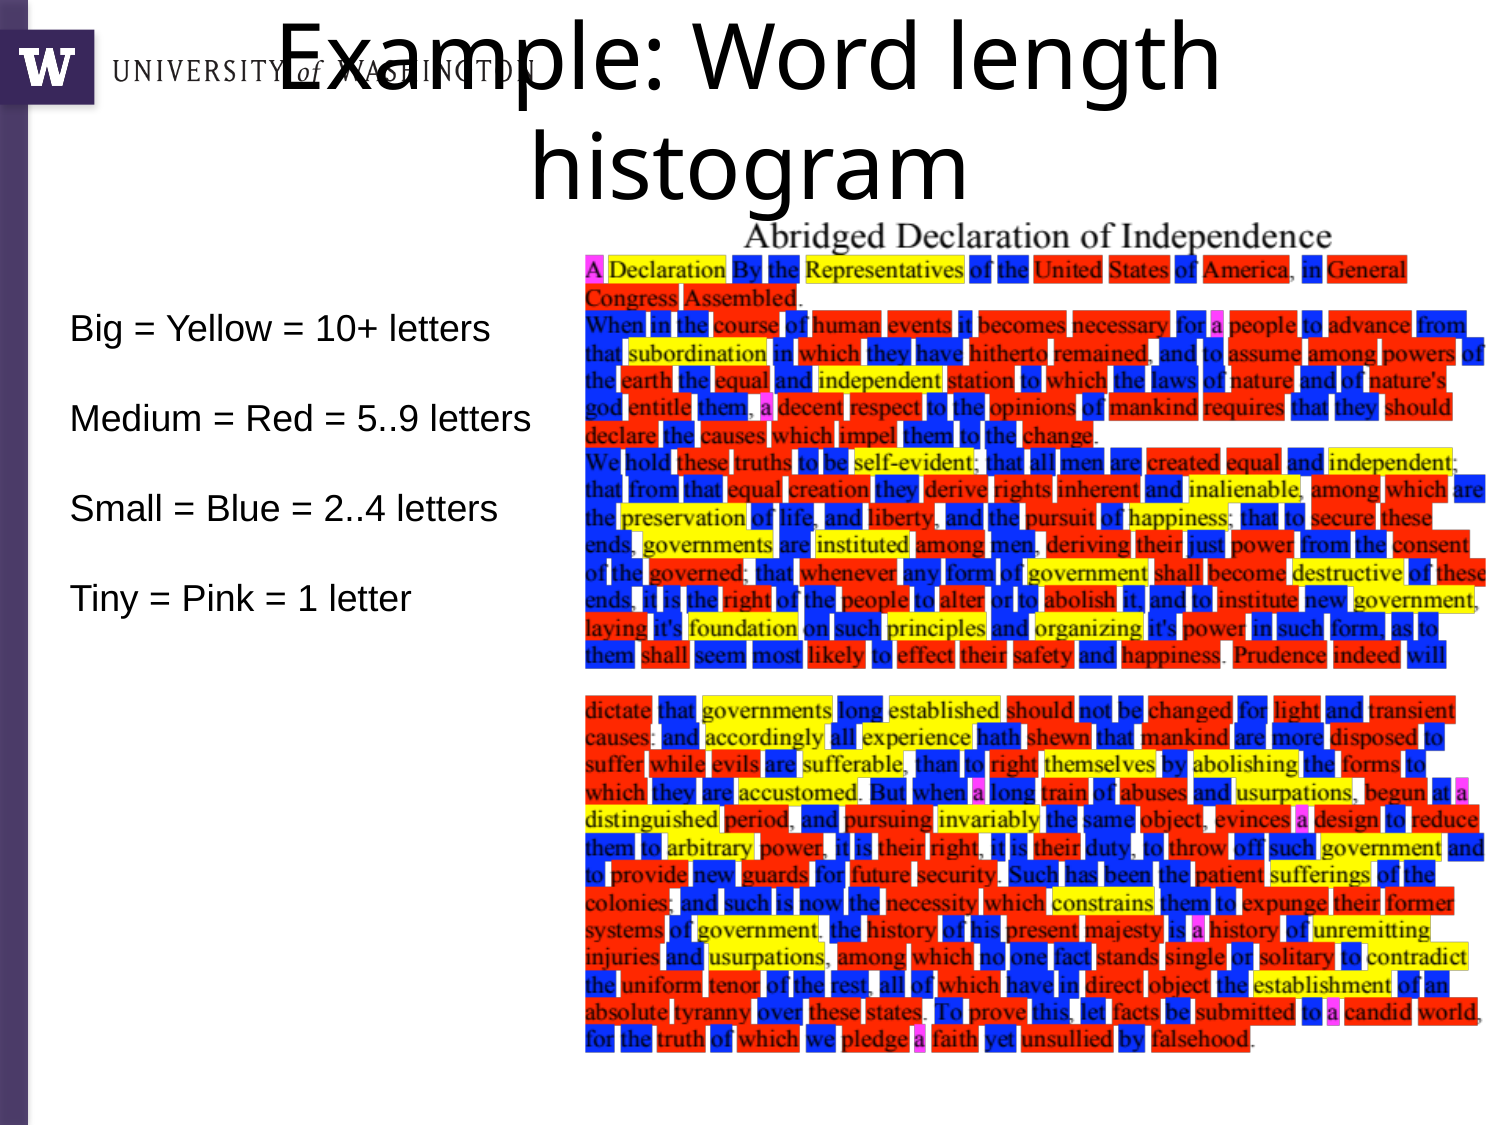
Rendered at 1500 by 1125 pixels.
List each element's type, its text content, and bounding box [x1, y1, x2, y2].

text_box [585, 215, 1486, 1106]
title Example: Word length histogram [75, 39, 1425, 177]
text_box Big = Yellow = 10+ letters Medium = Red = 5..9 letters Small = Blue = 2..4 letters Tiny = Pink = 1 letter [54, 296, 571, 627]
text_box [0, 0, 1500, 188]
